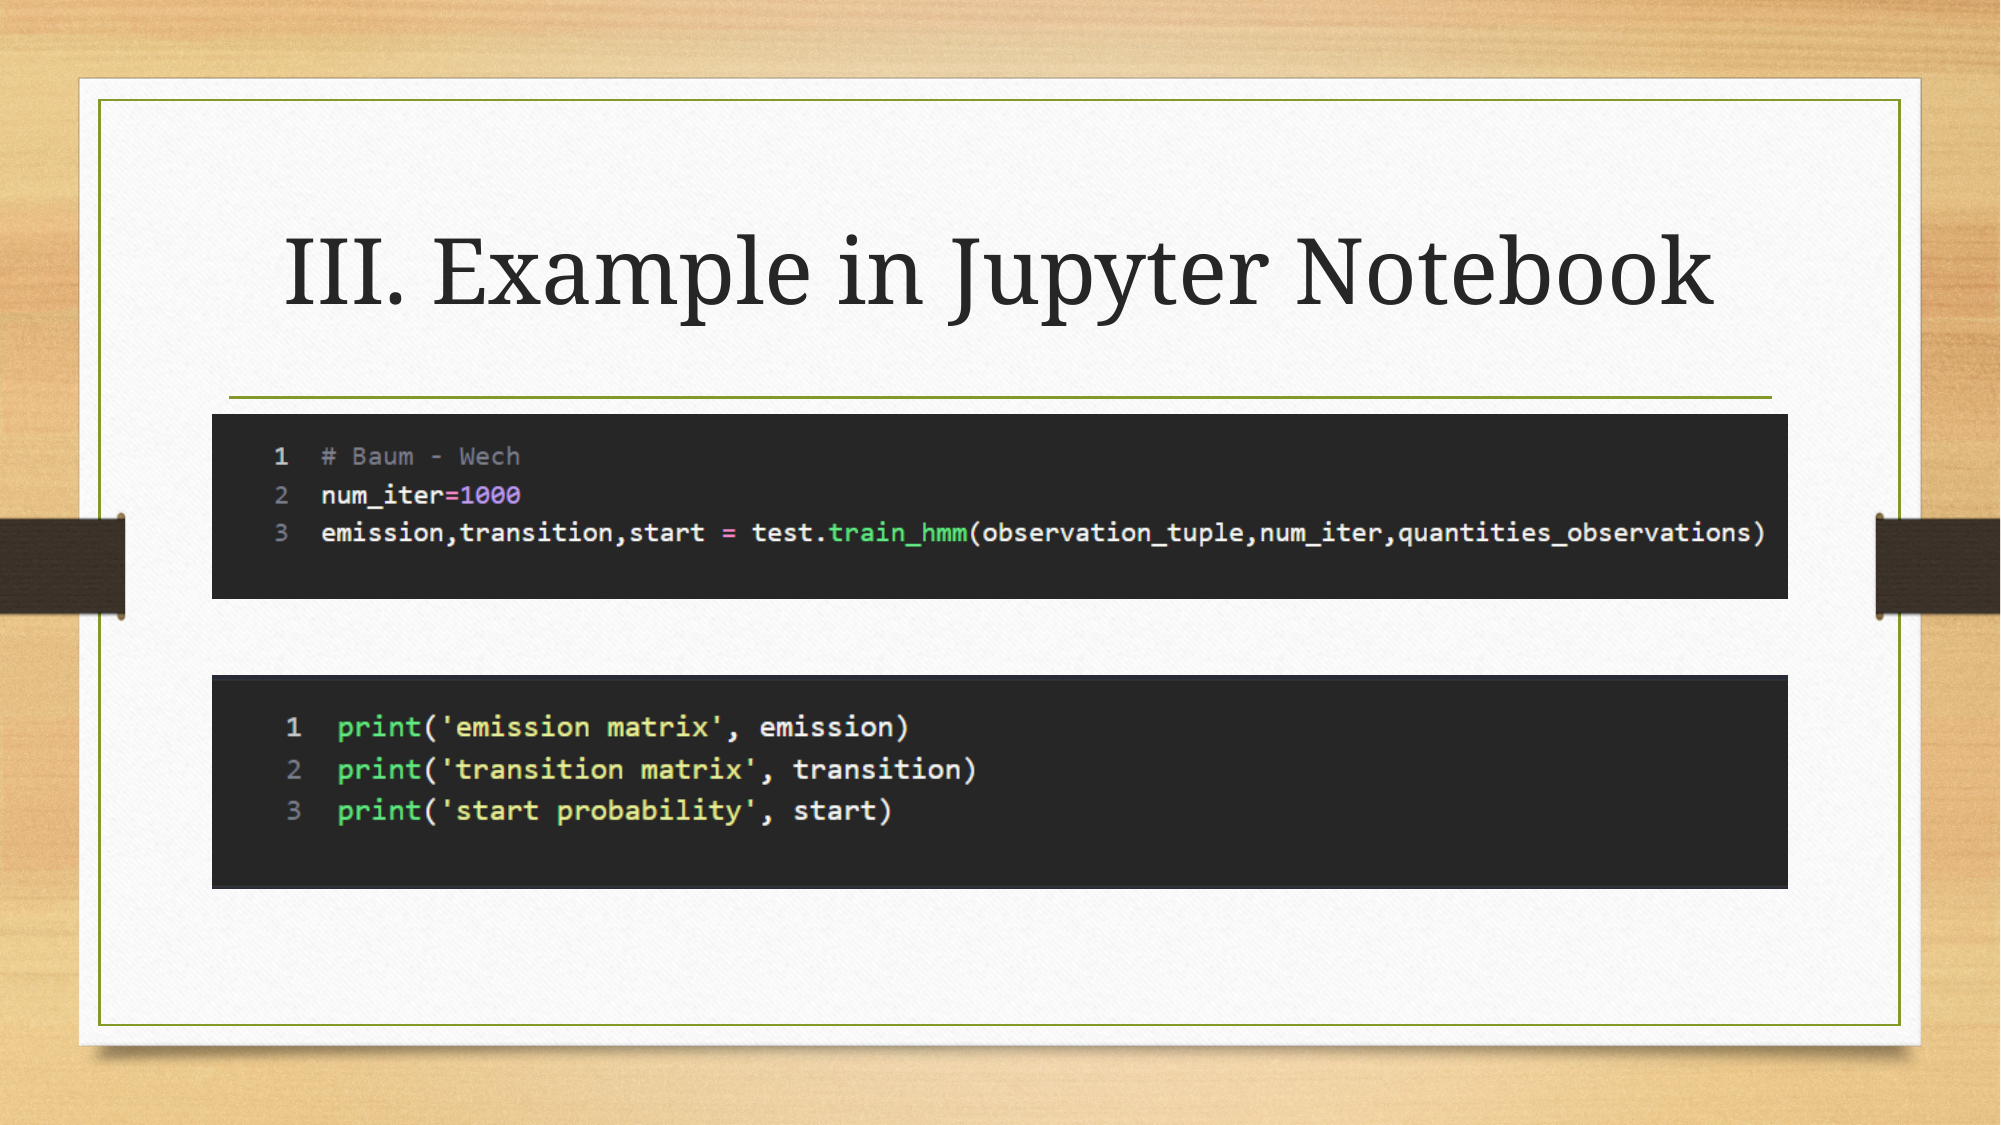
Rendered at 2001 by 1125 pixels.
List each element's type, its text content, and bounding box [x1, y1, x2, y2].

title III. Example in Jupyter Notebook [212, 161, 1788, 375]
picture [0, 0, 2001, 1125]
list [212, 414, 1788, 599]
